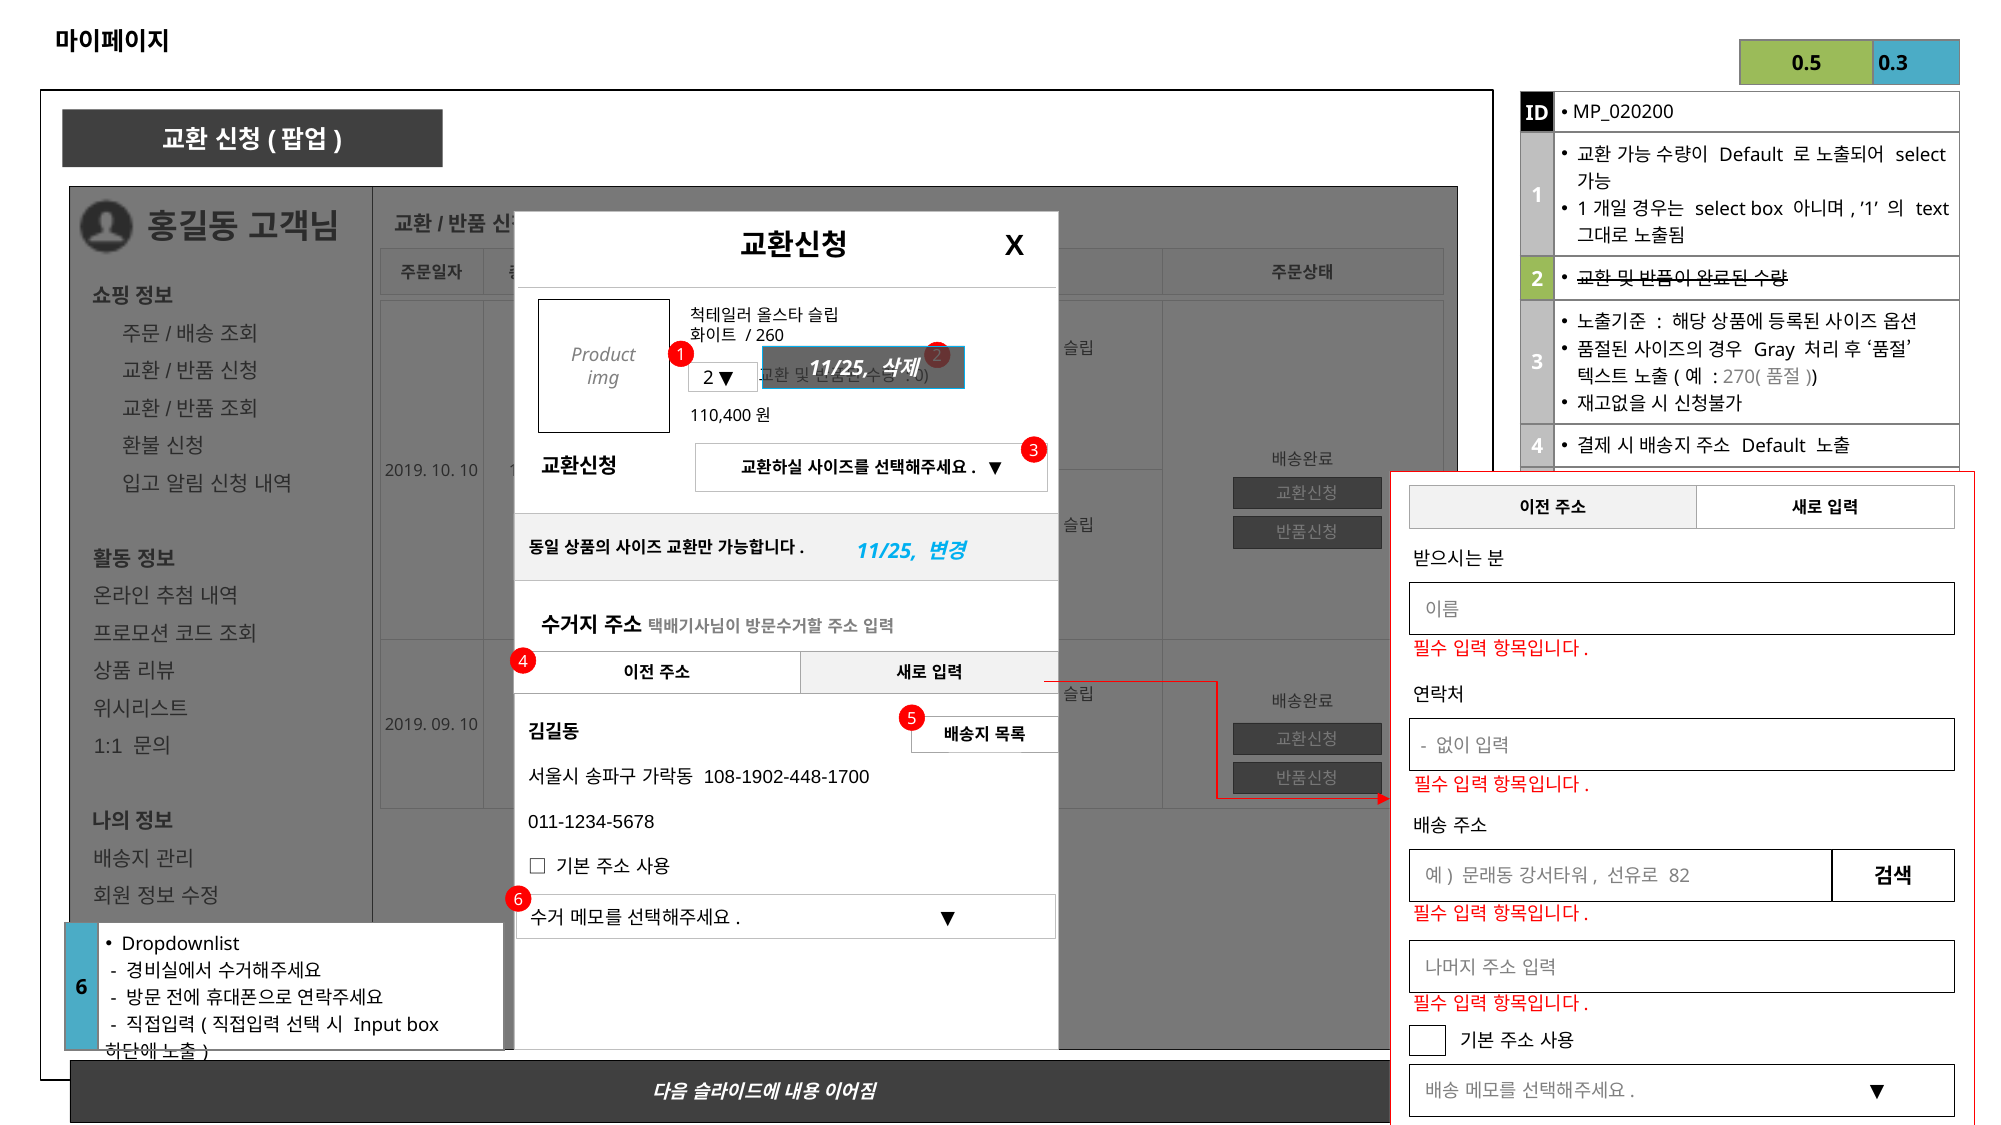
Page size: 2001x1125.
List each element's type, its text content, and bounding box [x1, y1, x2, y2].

table_header 6 [66, 923, 97, 1049]
title 마이페이지 [40, 11, 1960, 69]
table_header Dropdownlist - 경비실에서 수거해주세요 - 방문 전에 휴대폰으로 연락주세요 - 직접입력(직접입력 선택 시 Input box 하단에 노출) [99, 923, 503, 1049]
table_header ID [1521, 92, 1553, 131]
table_cell 2 [1521, 257, 1553, 299]
table_cell 노출기준 : 해당 상품에 등록된 사이즈 옵션 품절된 사이즈의 경우 Gray 처리 후 ‘품절’ 텍스트 노출(예 : 270(품절)) 재고없을 시 신청불가 [1555, 301, 1959, 423]
table_cell 1 [1521, 133, 1553, 255]
text_box [69, 186, 1458, 1050]
text_box [40, 89, 1494, 1081]
table_cell 교환 및 반품이 완료된 수량 [1555, 257, 1959, 299]
picture [73, 191, 144, 260]
text_box 교환 신청(팝업) [62, 109, 443, 168]
text_box 다음 슬라이드에 내용 이어짐 [69, 1060, 1384, 1123]
table_header 0.5 [1741, 41, 1872, 84]
table_header MP_020200 [1555, 92, 1959, 131]
table_cell 3 [1521, 301, 1553, 423]
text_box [1043, 681, 1391, 799]
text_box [513, 210, 1059, 1050]
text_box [1389, 470, 1975, 1125]
table_cell 결제 시 배송지 주소 Default 노출 [1555, 425, 1959, 466]
table_cell 4 [1521, 425, 1553, 466]
table_header 0.3 [1874, 41, 1959, 84]
table_cell 교환 가능 수량이 Default 로 노출되어 select 가능 1개일 경우는 select box 아니며, ’1’ 의 text 그대로 노출됨 [1555, 133, 1959, 255]
